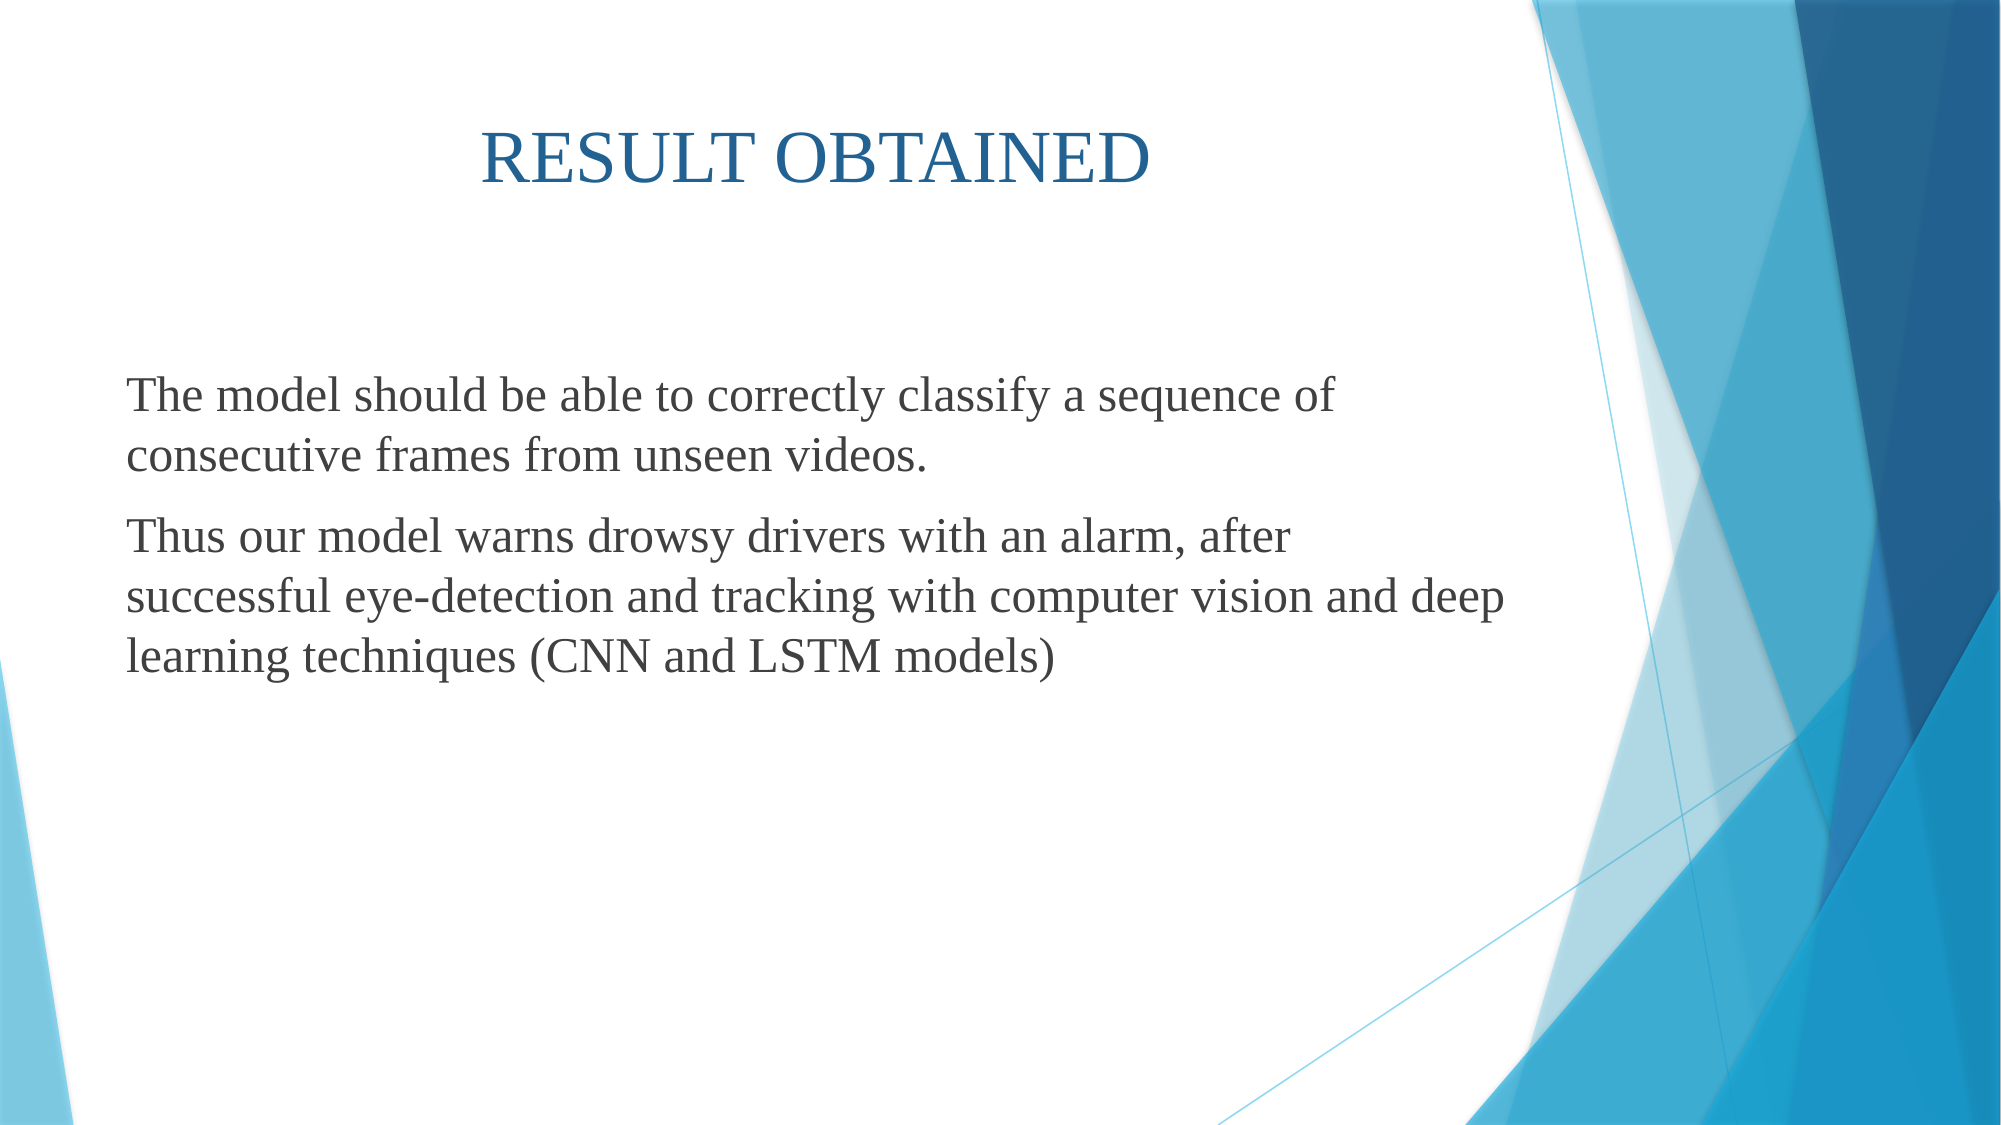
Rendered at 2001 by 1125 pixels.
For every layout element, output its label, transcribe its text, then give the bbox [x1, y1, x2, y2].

list The model should be able to correctly classify a sequence of consecutive frames from unseen videos. Thus our model warns drowsy drivers with an alarm, after successful eye-detection and tracking with computer vision and deep learning techniques (CNN and LSTM models) [111, 354, 1522, 992]
title RESULT OBTAINED [111, 99, 1522, 317]
